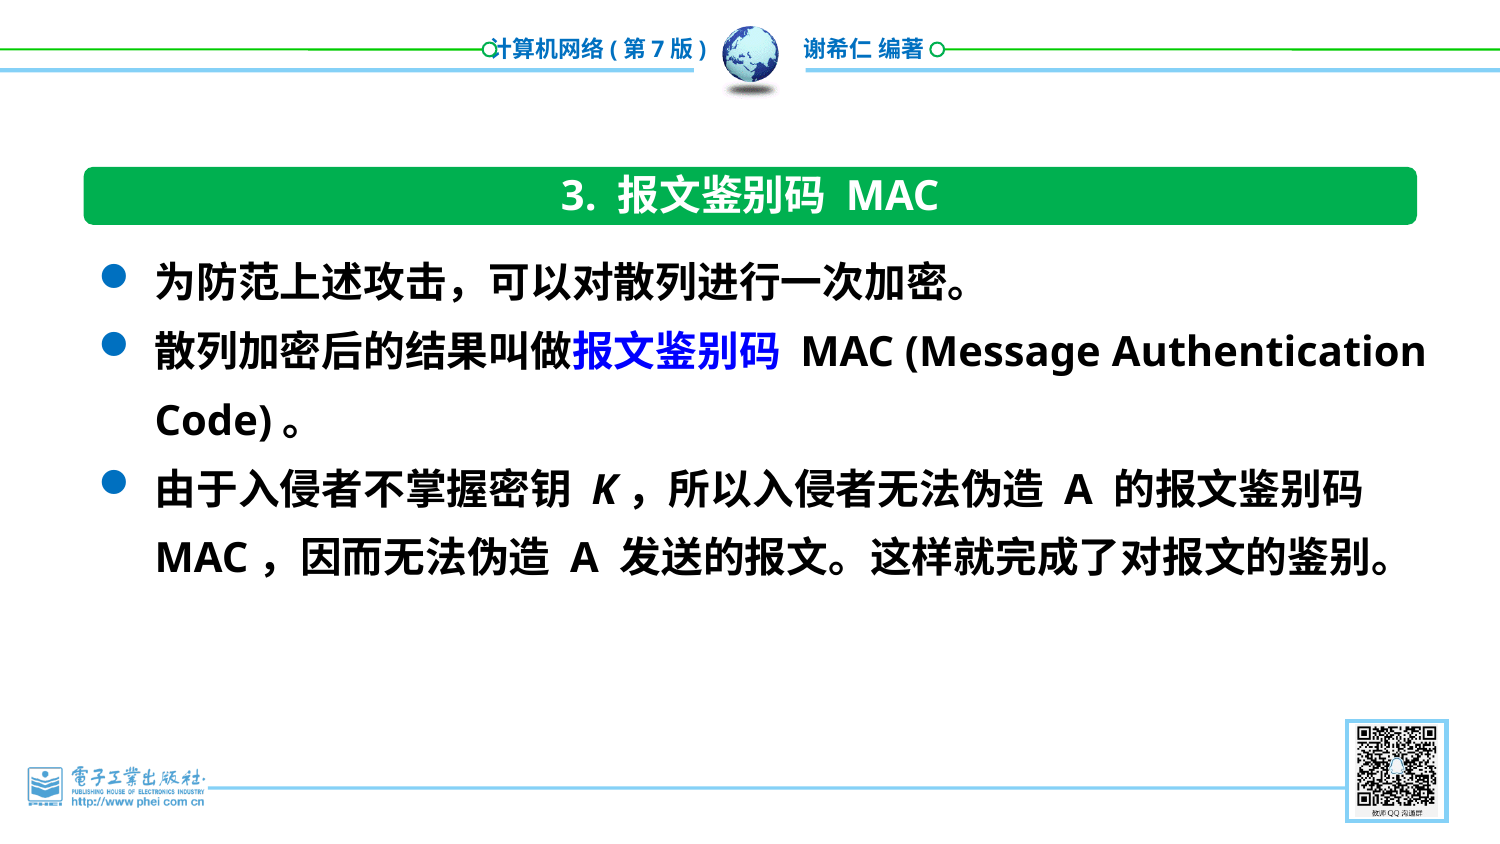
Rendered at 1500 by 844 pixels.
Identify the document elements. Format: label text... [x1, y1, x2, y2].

text_box 3. 报文鉴别码 MAC [546, 161, 955, 227]
text_box [83, 166, 546, 225]
text_box [955, 166, 1418, 225]
picture [23, 764, 208, 809]
picture [720, 24, 780, 100]
picture [1355, 724, 1438, 817]
text_box 为防范上述攻击，可以对散列进行一次加密。 散列加密后的结果叫做报文鉴别码 MAC (Message Authentication Code)。 由于入侵者不掌握密钥 K，所以入侵者无法伪造 A 的报文鉴别码 MAC，因而无法伪造 A 发送的报文。这样就完成了对报文的鉴别。 [83, 230, 1465, 589]
